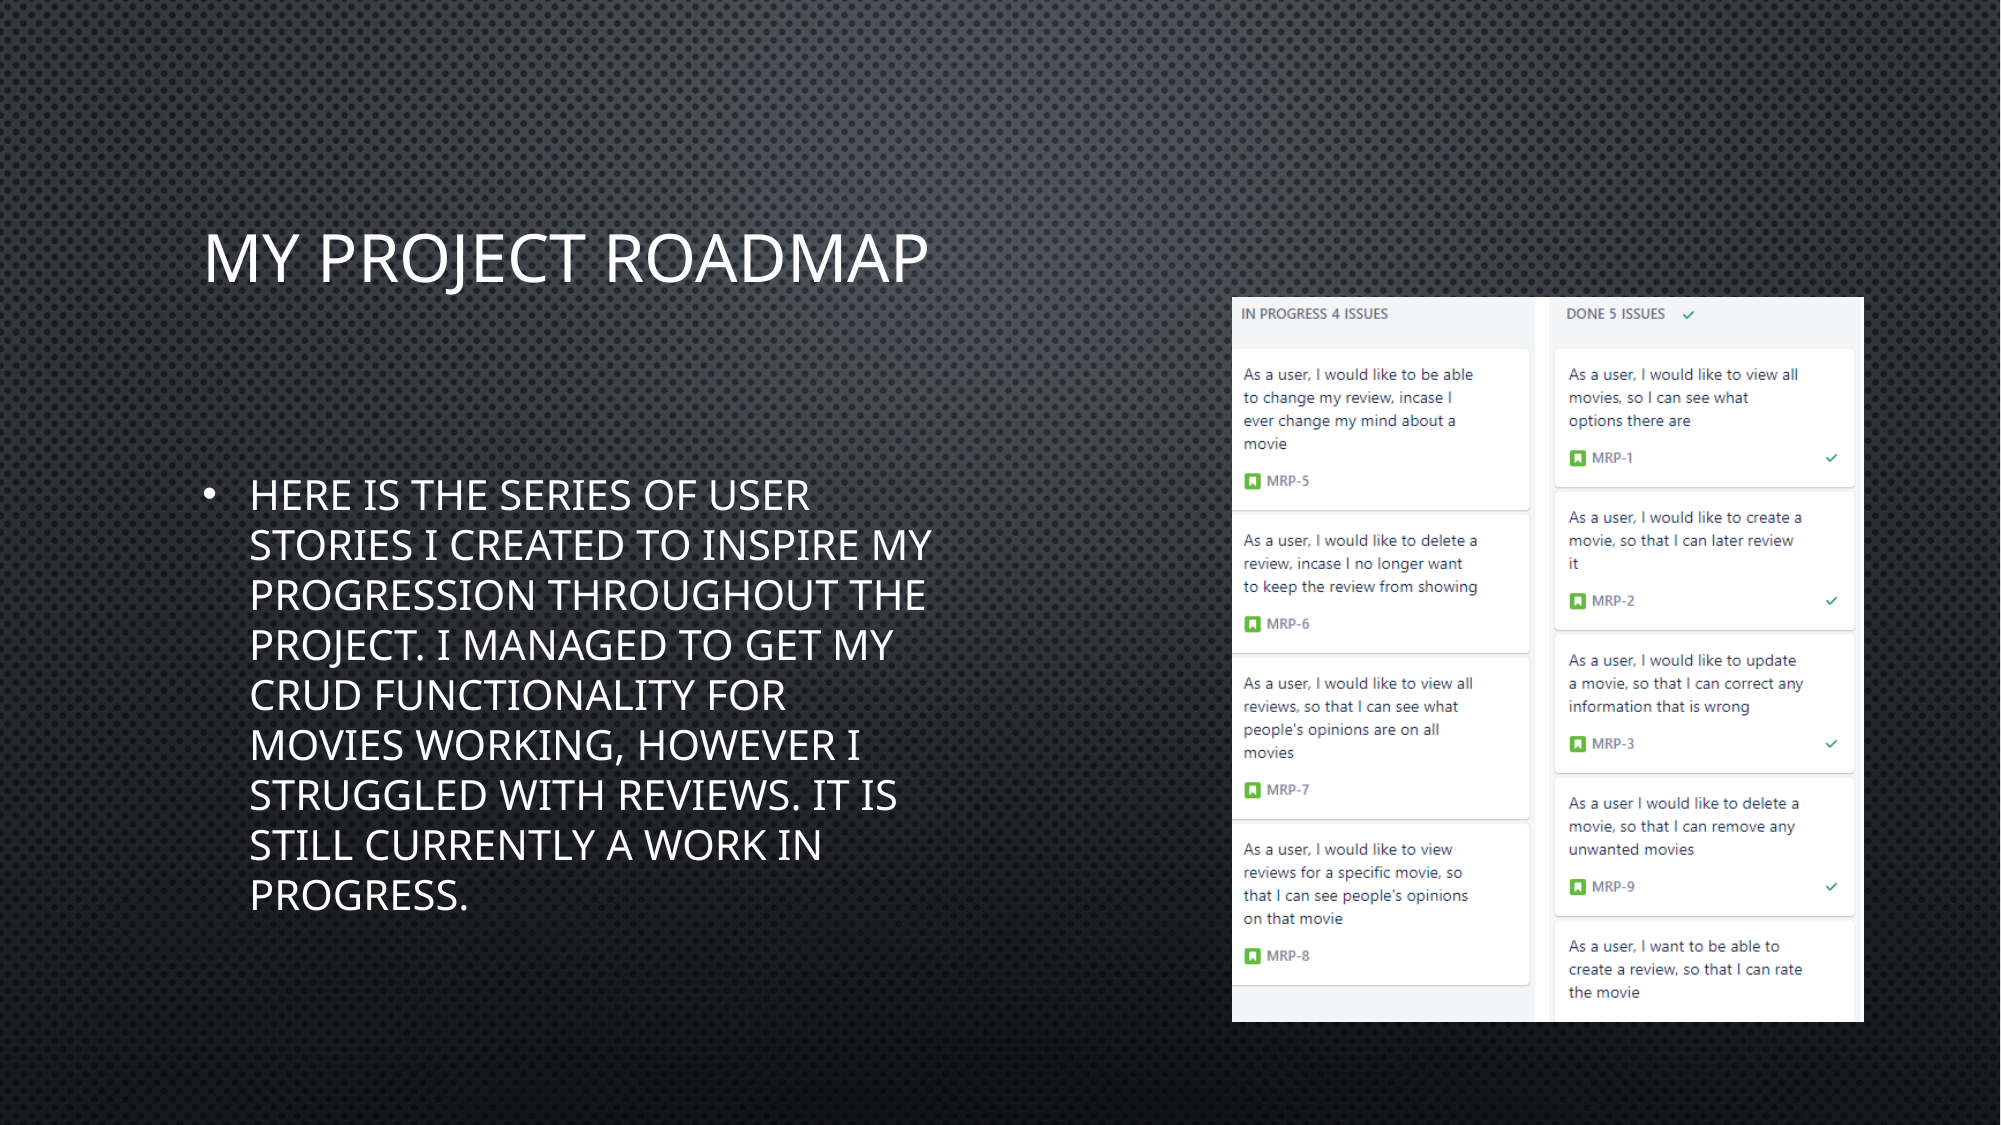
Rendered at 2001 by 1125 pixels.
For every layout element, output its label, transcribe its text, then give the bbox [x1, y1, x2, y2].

title My Project Roadmap [187, 99, 1813, 413]
list Here is the series of user stories I created to inspire my progression throughout the project. I managed to get my CRUD functionality for movies working, however I struggled with reviews. It is still currently a work in progress. [187, 437, 960, 950]
picture [1232, 297, 1864, 1022]
